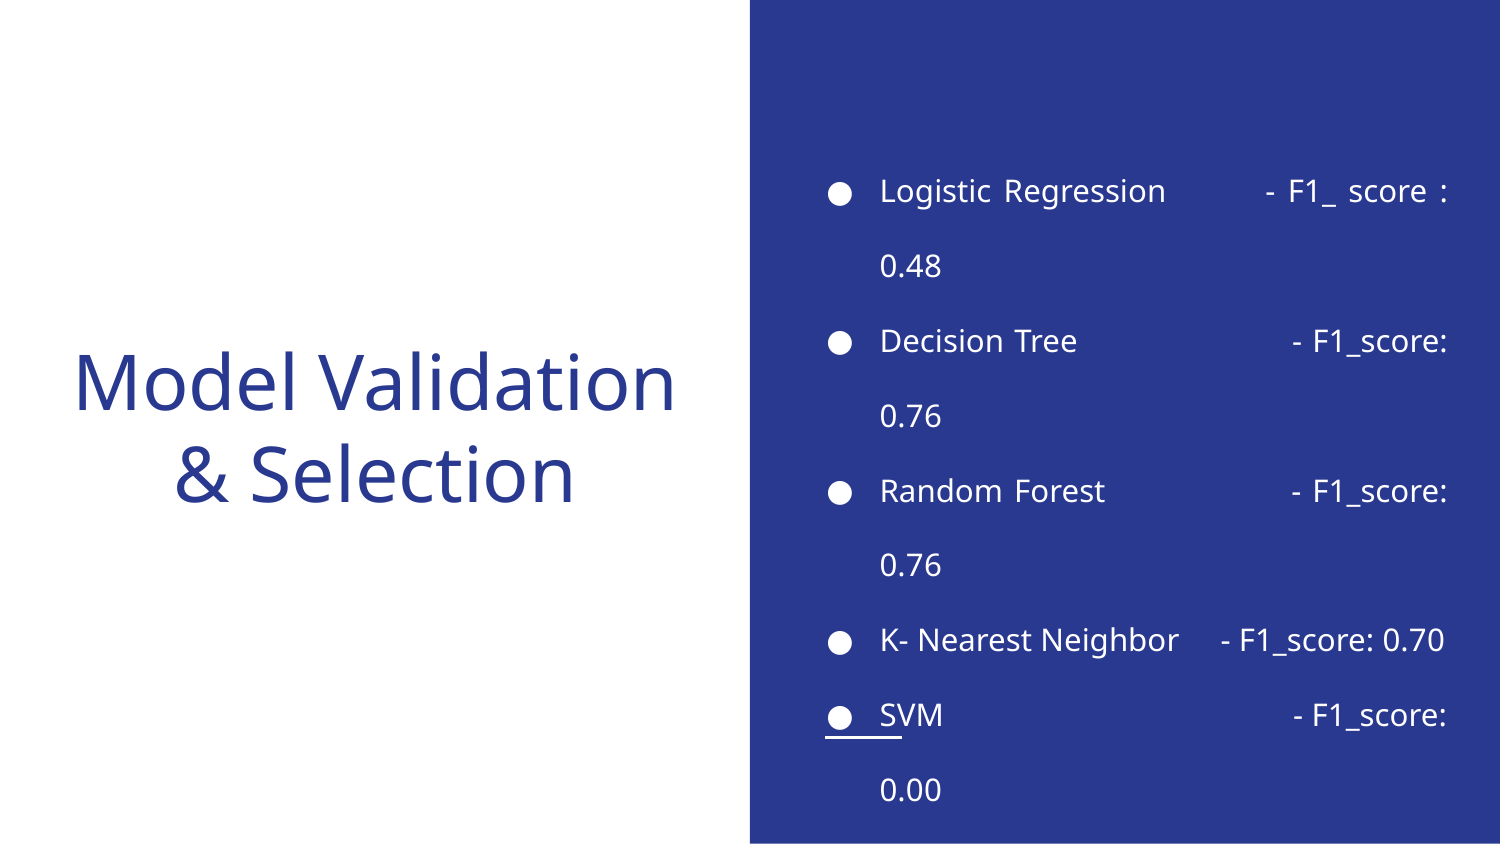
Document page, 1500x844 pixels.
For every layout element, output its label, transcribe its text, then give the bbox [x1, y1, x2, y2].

list Logistic Regression - F1_ score : 0.48 Decision Tree - F1_score: 0.76 Random Forest - F1_score: 0.76 K- Nearest Neighbor - F1_score: 0.70 SVM - F1_score: 0.00 Naive Bayes - F1_score: 0.06 XGBoost - F1_score: 0.98 [789, 118, 1465, 725]
title Model Validation & Selection [43, 276, 708, 533]
